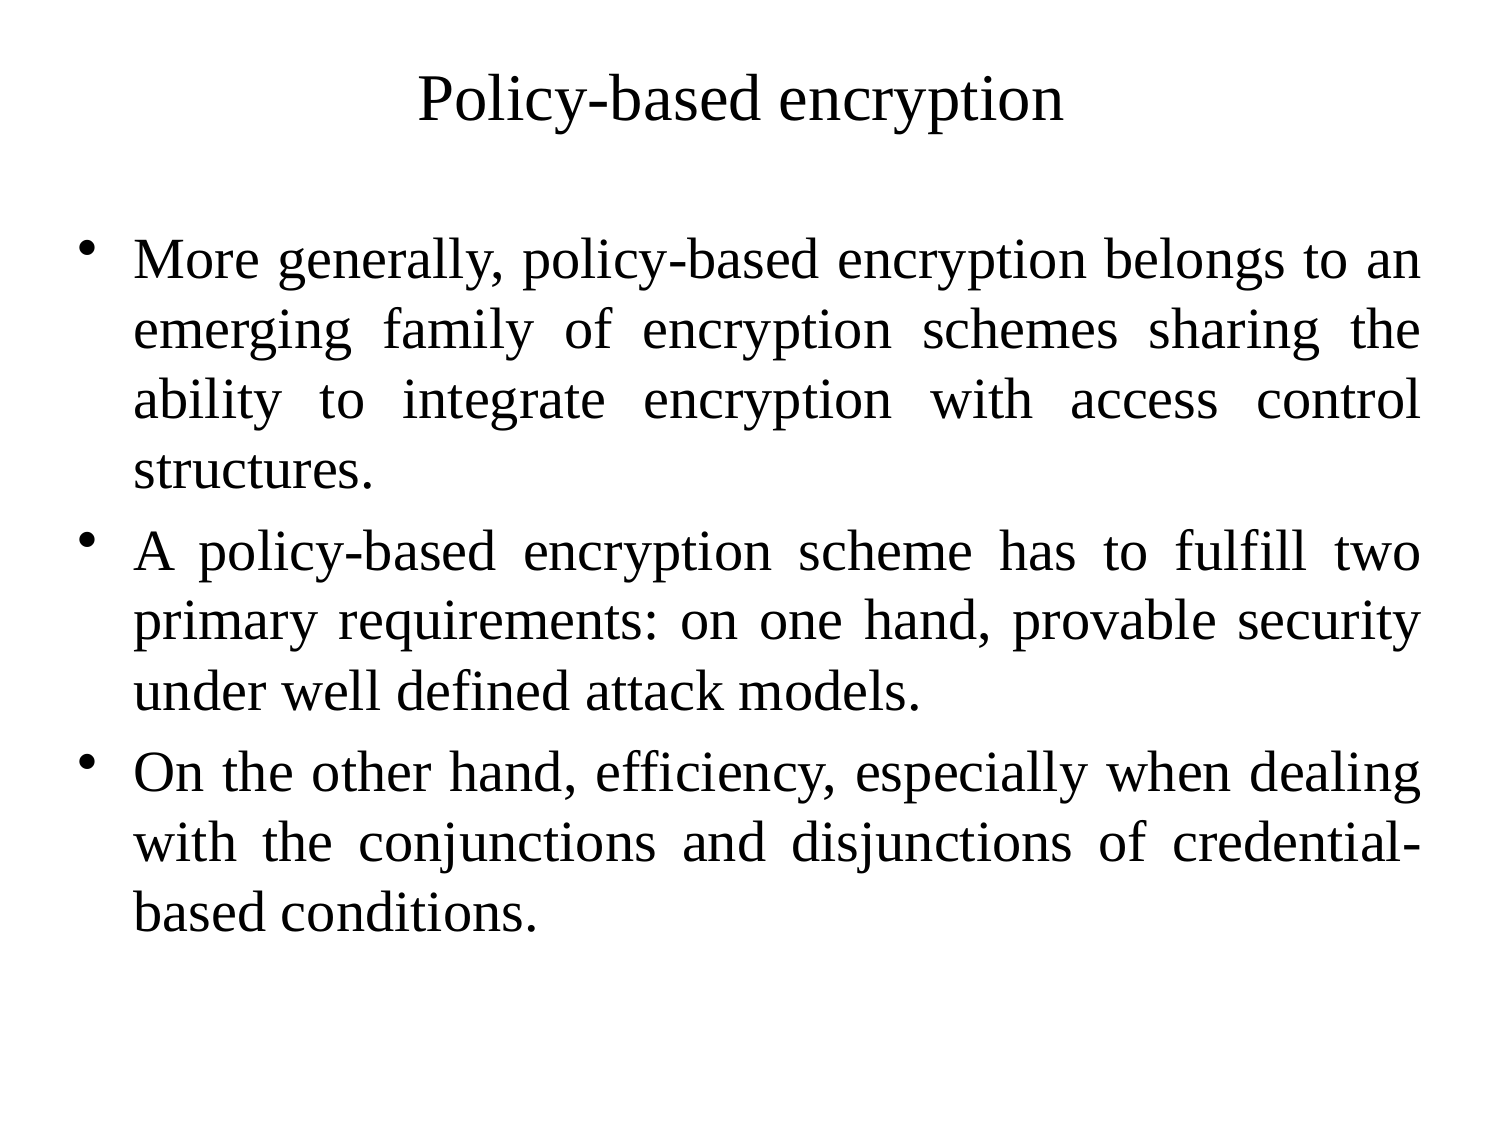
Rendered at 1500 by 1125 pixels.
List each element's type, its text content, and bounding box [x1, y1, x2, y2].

list More generally, policy-based encryption belongs to an emerging family of encryption schemes sharing the ability to integrate encryption with access control structures. A policy-based encryption scheme has to fulfill two primary requirements: on one hand, provable security under well defined attack models. On the other hand, efficiency, especially when dealing with the conjunctions and disjunctions of credential-based conditions. [62, 212, 1438, 1076]
title Policy-based encryption [112, 0, 1388, 188]
